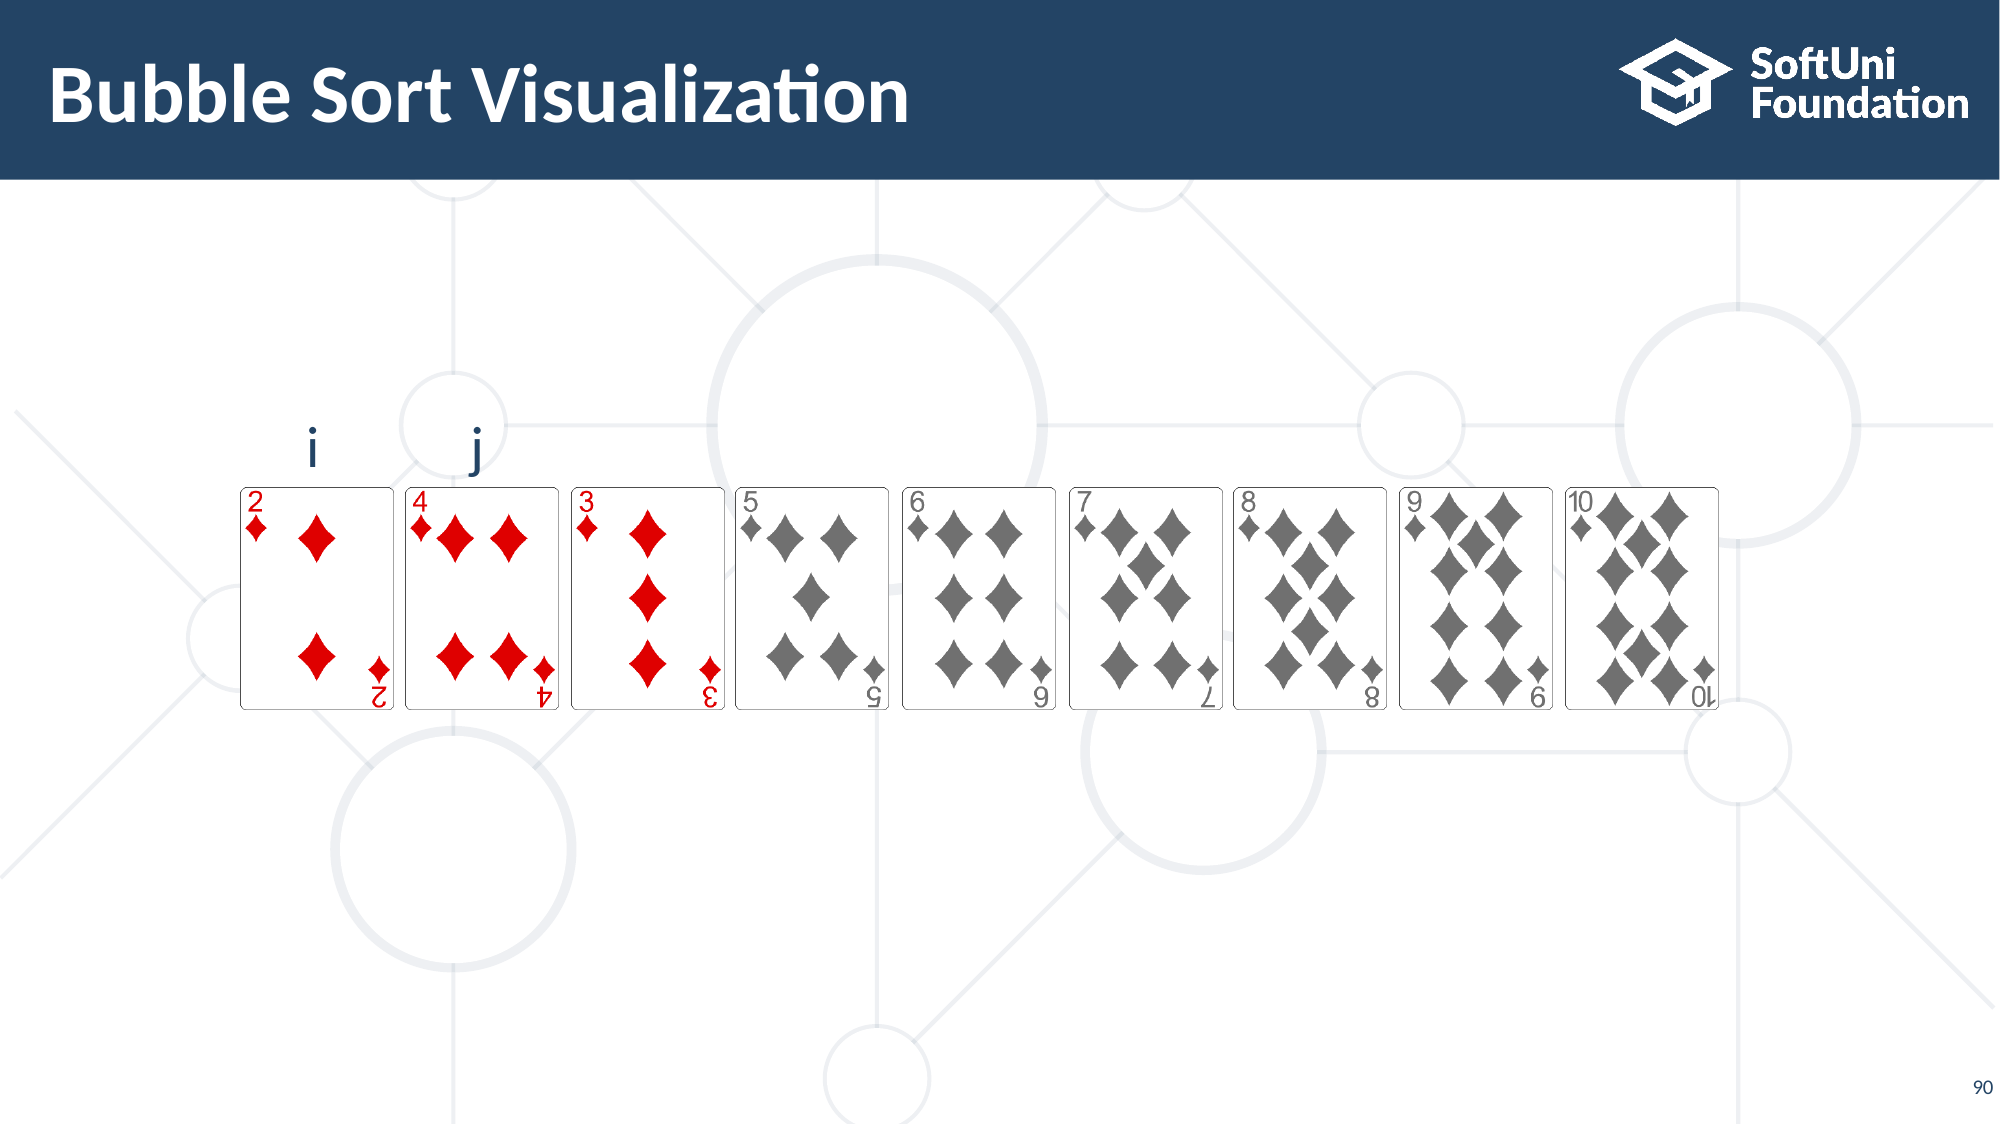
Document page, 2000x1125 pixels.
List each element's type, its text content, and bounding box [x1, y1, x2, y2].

slide_number 90 [1929, 1070, 2000, 1103]
title Bubble Sort Visualization [31, 16, 1591, 162]
picture [902, 487, 1056, 710]
picture [1068, 487, 1223, 710]
text_box i [292, 401, 336, 485]
picture [735, 487, 889, 710]
picture [239, 487, 394, 710]
text_box j [455, 401, 500, 485]
picture [1233, 487, 1388, 710]
picture [1565, 487, 1719, 710]
picture [405, 487, 559, 710]
picture [571, 487, 725, 710]
picture [1399, 487, 1554, 710]
picture [1618, 38, 1968, 126]
